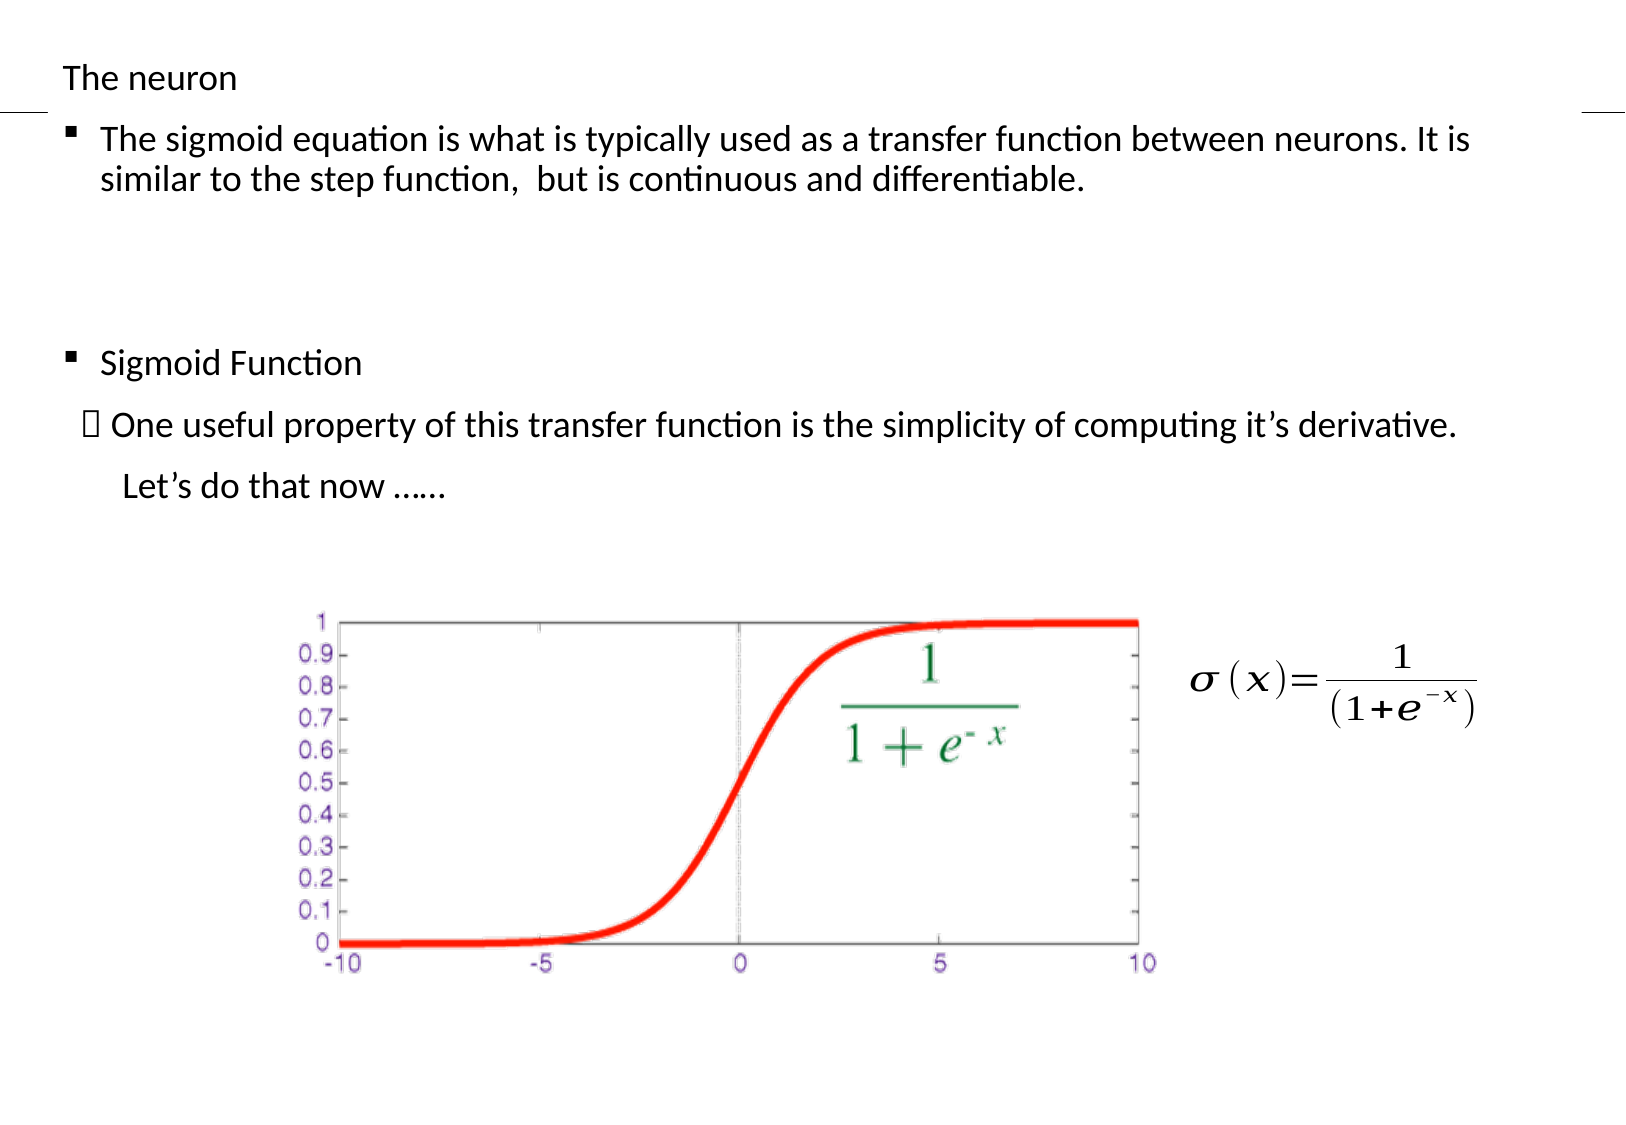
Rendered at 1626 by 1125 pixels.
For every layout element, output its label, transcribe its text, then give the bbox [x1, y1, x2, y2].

picture [297, 605, 1157, 978]
list The neuron The sigmoid equation is what is typically used as a transfer function between neurons. It is similar to the step function, but is continuous and differentiable. Sigmoid Function  One useful property of this transfer function is the simplicity of computing it’s derivative. Let’s do that now …… [47, 50, 1582, 764]
